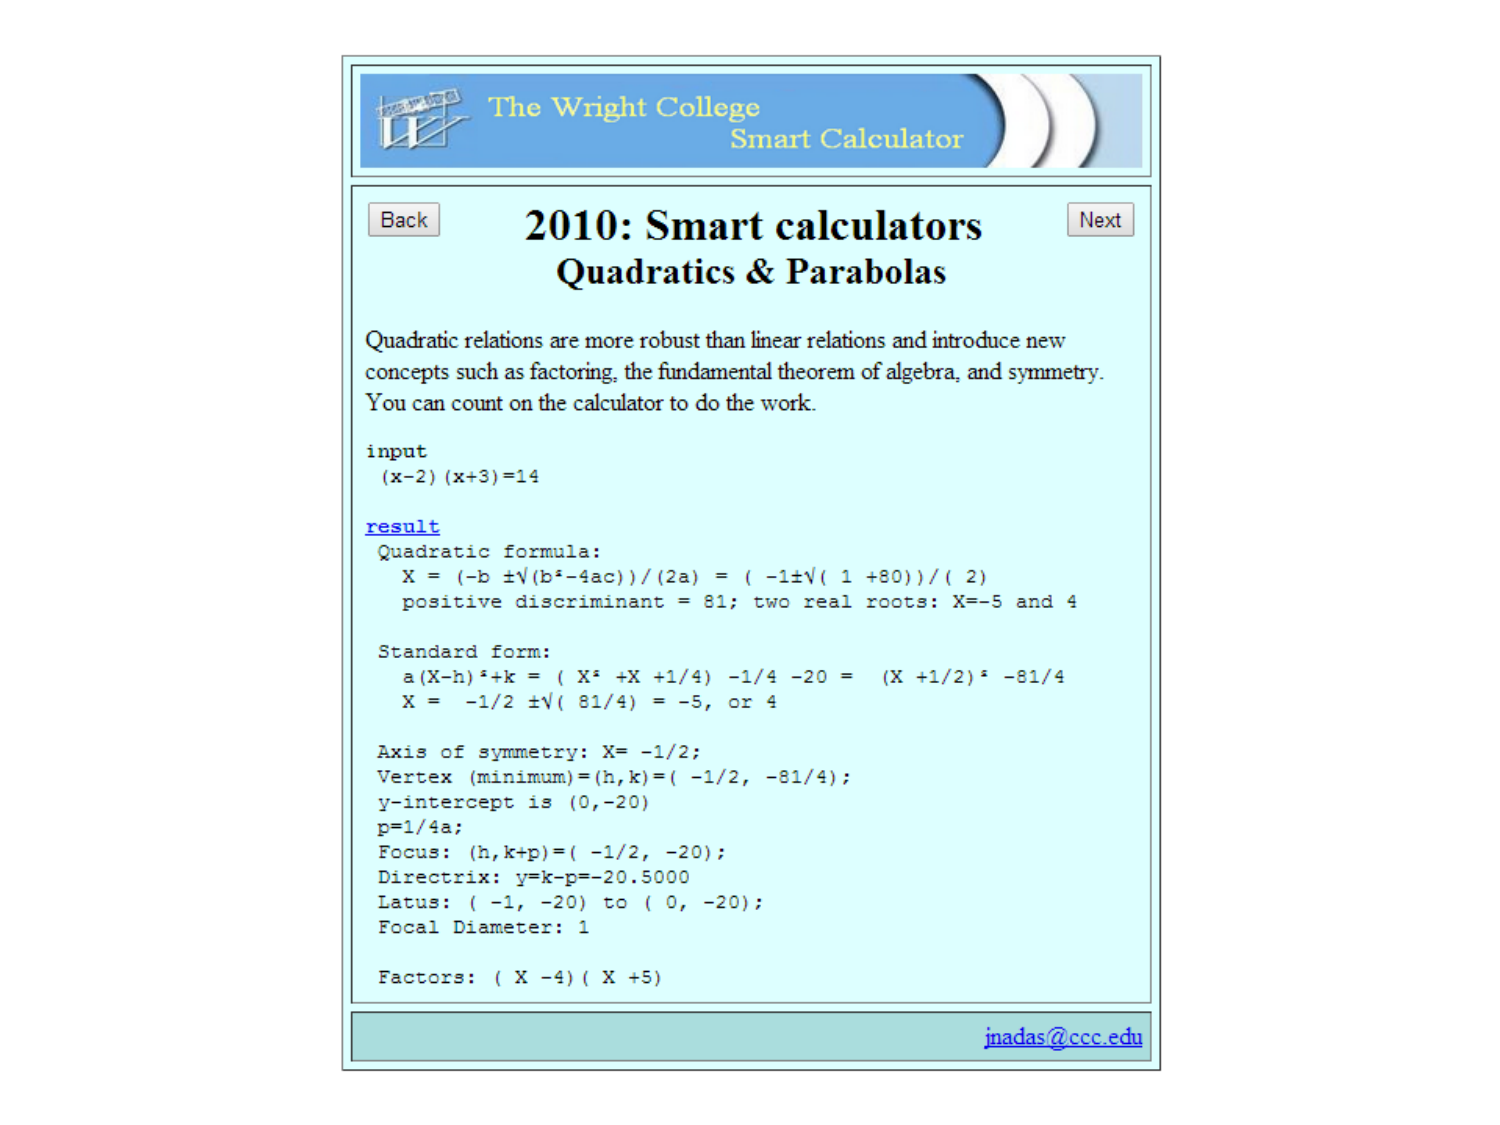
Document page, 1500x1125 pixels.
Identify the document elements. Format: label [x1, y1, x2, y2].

picture [333, 46, 1166, 1079]
